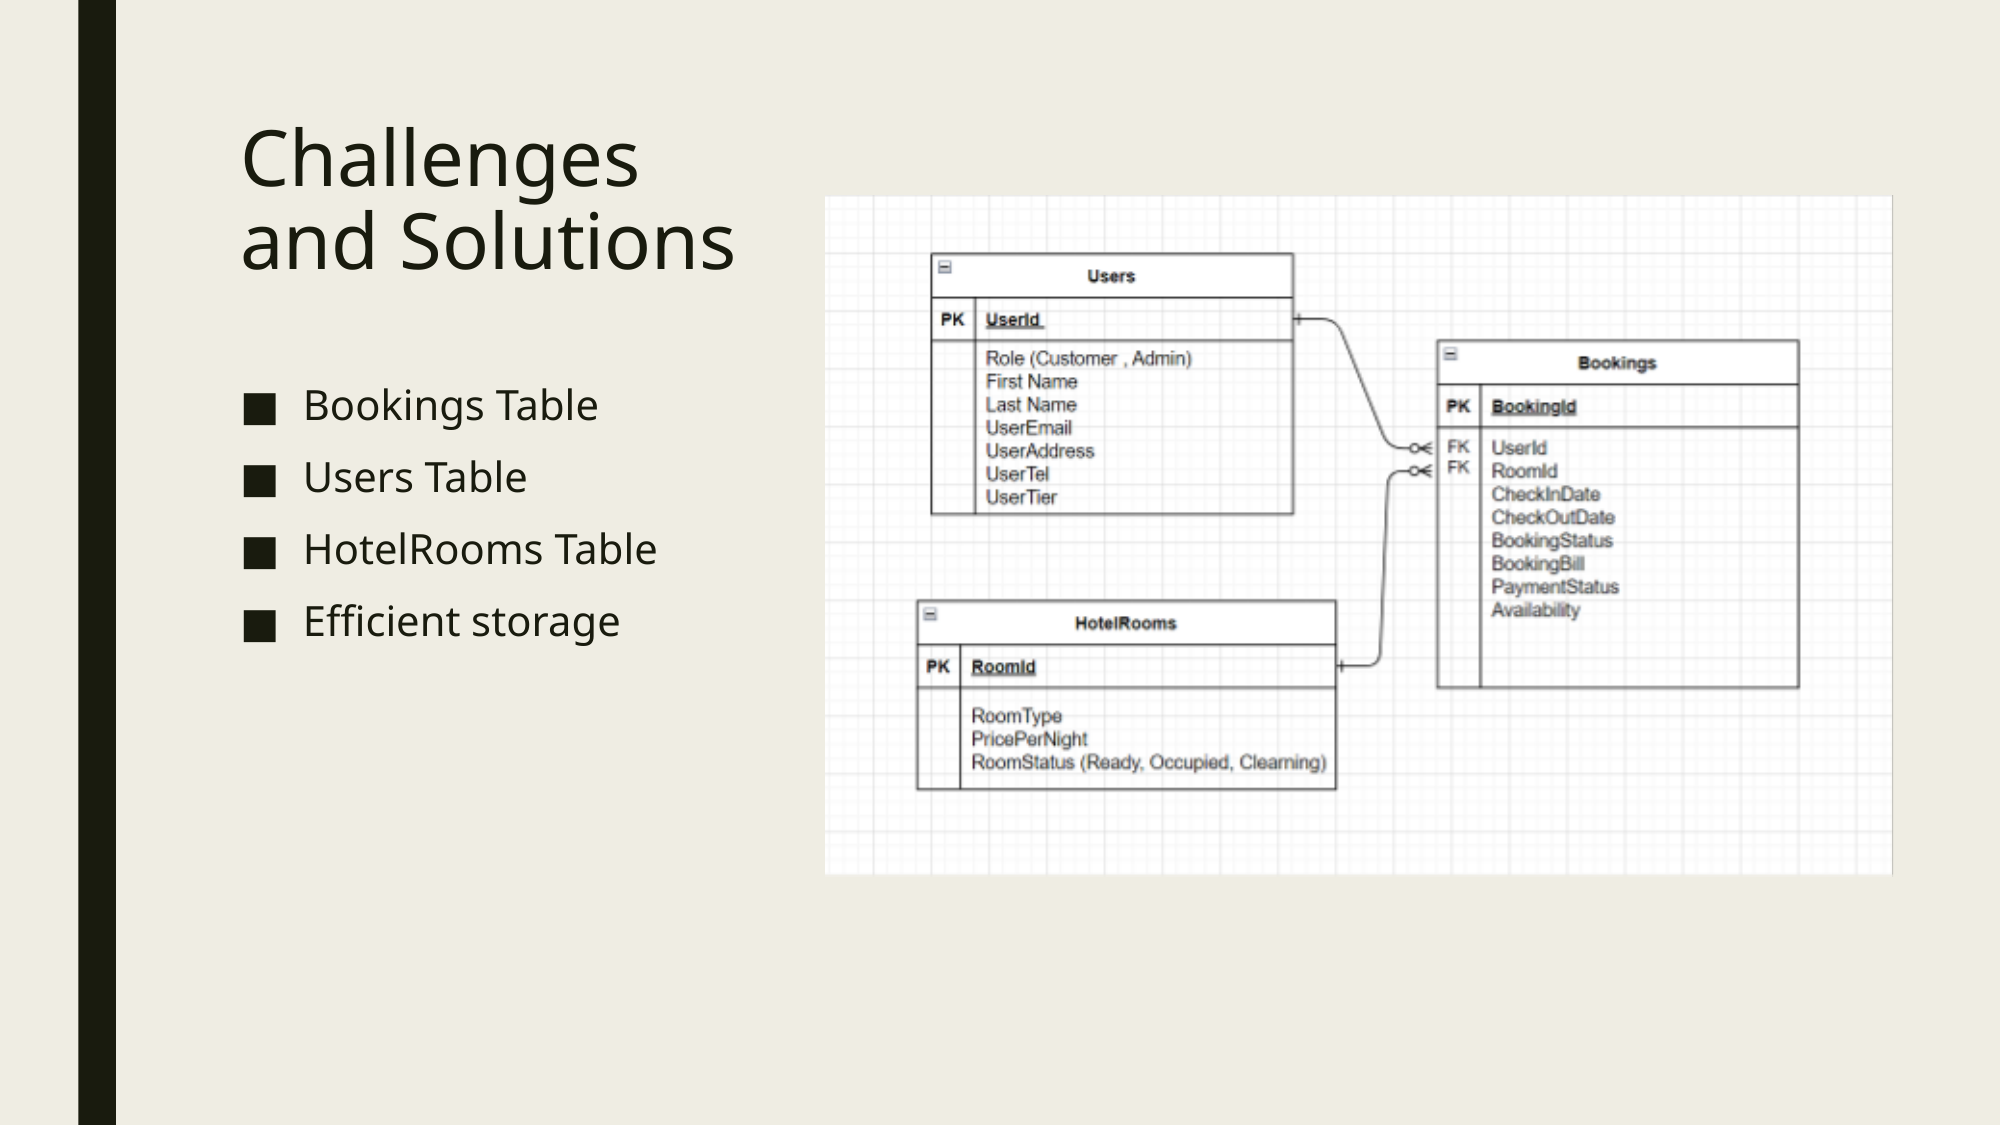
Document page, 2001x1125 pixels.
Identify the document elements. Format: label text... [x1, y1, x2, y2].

title Challenges and Solutions [225, 112, 764, 357]
picture [825, 195, 1895, 878]
list Bookings Table Users Table HotelRooms Table Efficient storage [225, 375, 764, 963]
